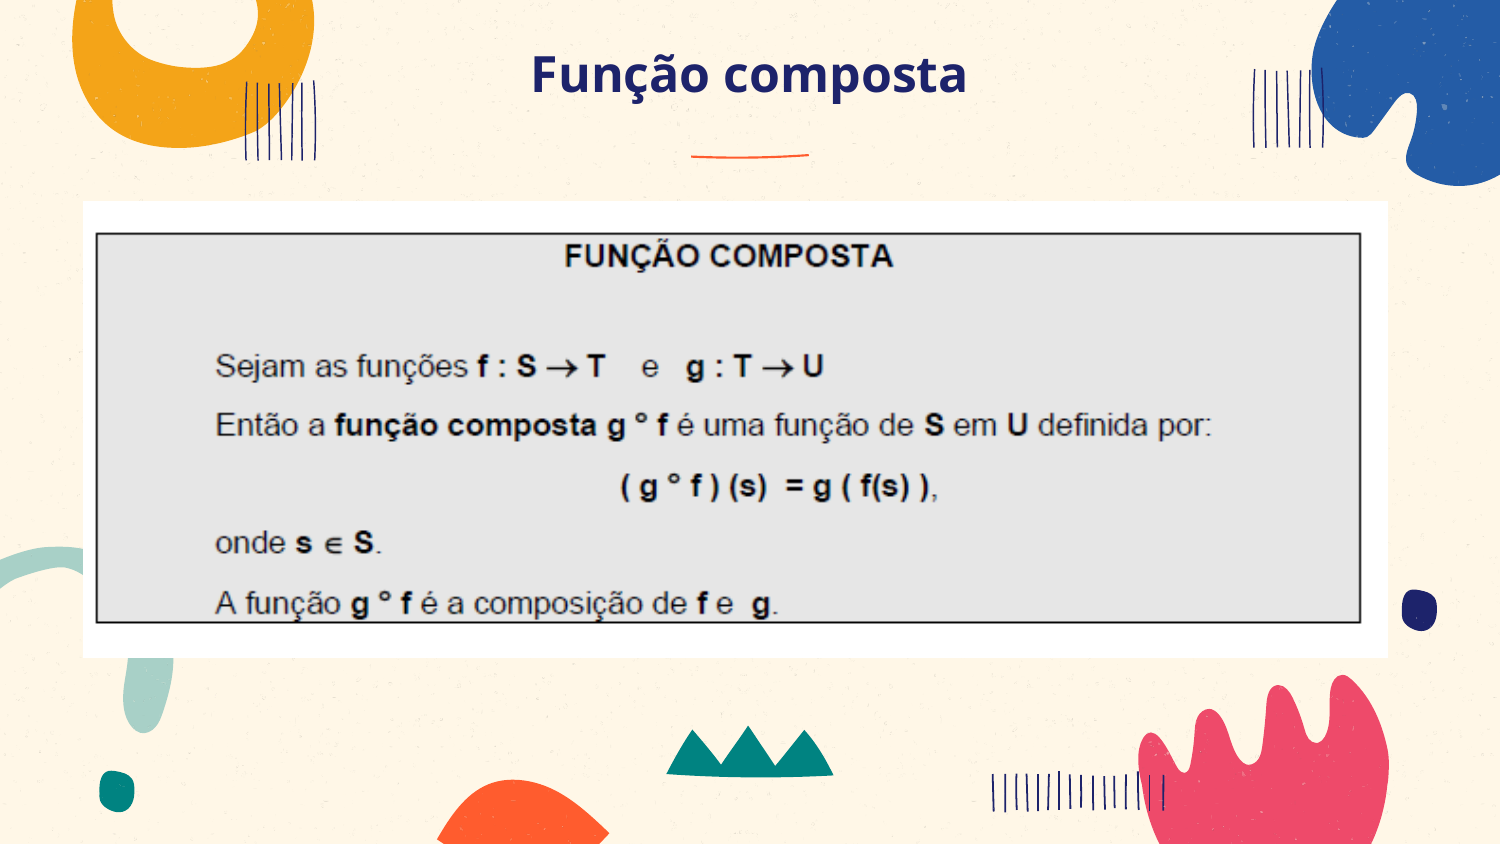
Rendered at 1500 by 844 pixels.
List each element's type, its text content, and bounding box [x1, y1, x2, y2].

text_box [666, 725, 834, 778]
picture [0, 0, 1500, 844]
title Função composta [290, 35, 1210, 111]
text_box [691, 154, 809, 159]
